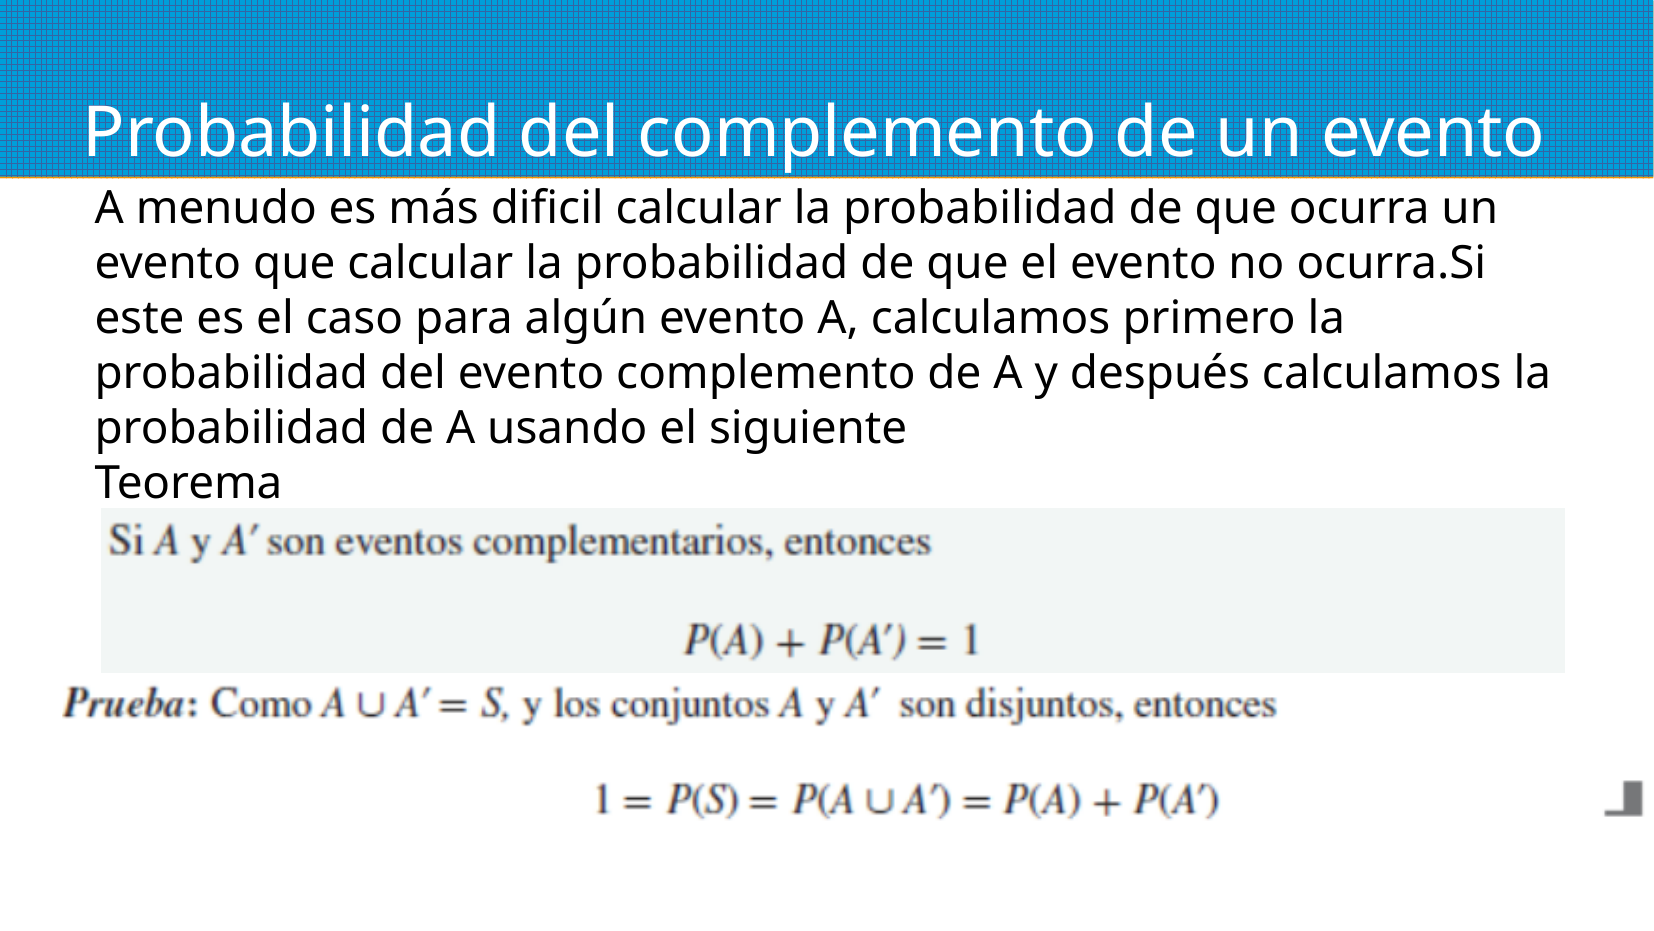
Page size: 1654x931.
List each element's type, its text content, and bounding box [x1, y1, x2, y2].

text_box Probabilidad del complemento de un evento [82, 14, 1571, 170]
picture [0, 179, 1654, 931]
text_box A menudo es más dificil calcular la probabilidad de que ocurra un evento que calcular la probabilidad de que el evento no ocurra.Si este es el caso para algún evento A, calculamos primero la probabilidad del evento complemento de A y después calculamos la probabilidad de A usando el siguiente Teorema [88, 177, 1565, 509]
